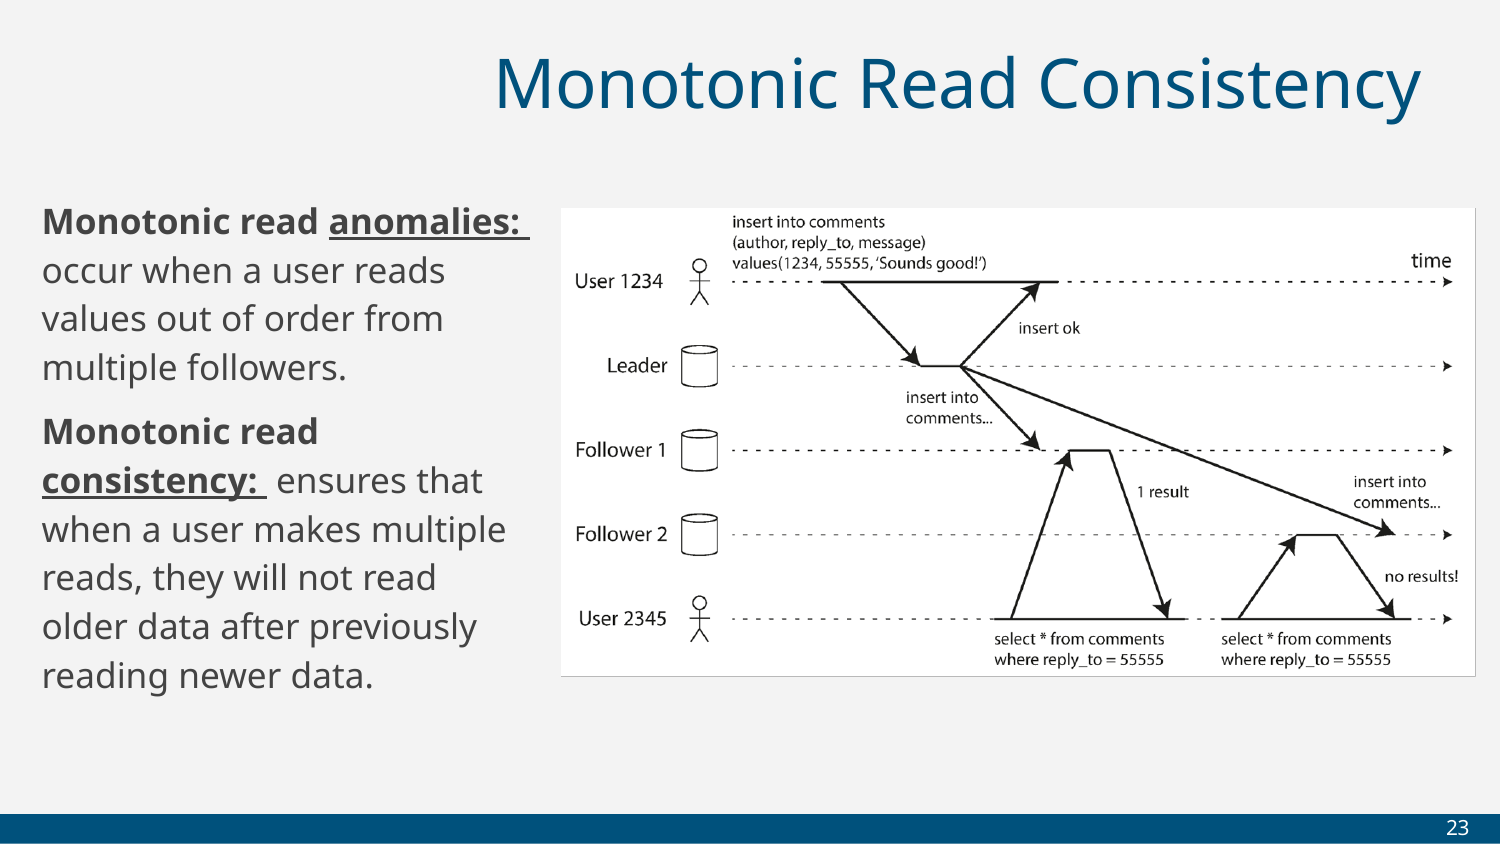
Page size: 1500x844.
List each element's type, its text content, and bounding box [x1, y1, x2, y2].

slide_number ‹#› [1296, 810, 1485, 844]
title Monotonic Read Consistency [63, 24, 1437, 138]
picture [560, 208, 1476, 678]
list Monotonic read anomalies: occur when a user reads values out of order from multiple followers. Monotonic read consistency: ensures that when a user makes multiple reads, they will not read older data after previously reading newer data. [26, 177, 548, 756]
